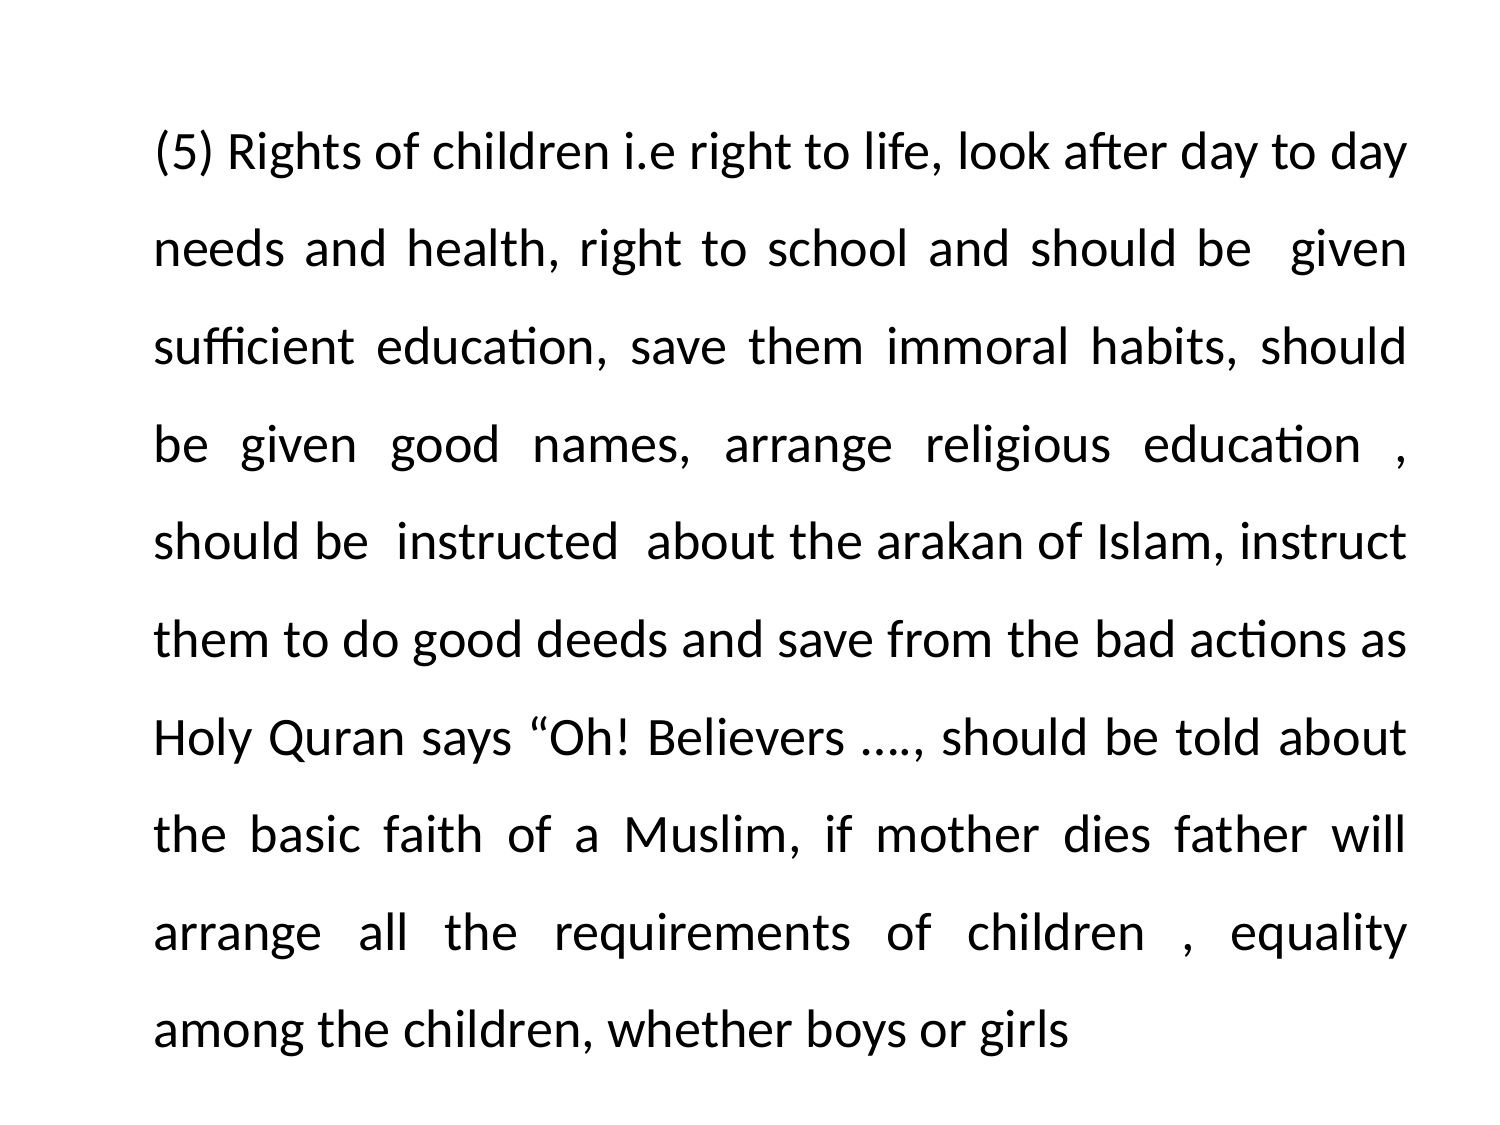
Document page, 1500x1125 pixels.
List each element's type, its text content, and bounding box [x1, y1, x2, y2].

list (5) Rights of children i.e right to life, look after day to day needs and health, right to school and should be given sufficient education, save them immoral habits, should be given good names, arrange religious education , should be instructed about the arakan of Islam, instruct them to do good deeds and save from the bad actions as Holy Quran says “Oh! Believers …., should be told about the basic faith of a Muslim, if mother dies father will arrange all the requirements of children , equality among the children, whether boys or girls [50, 75, 1425, 1088]
